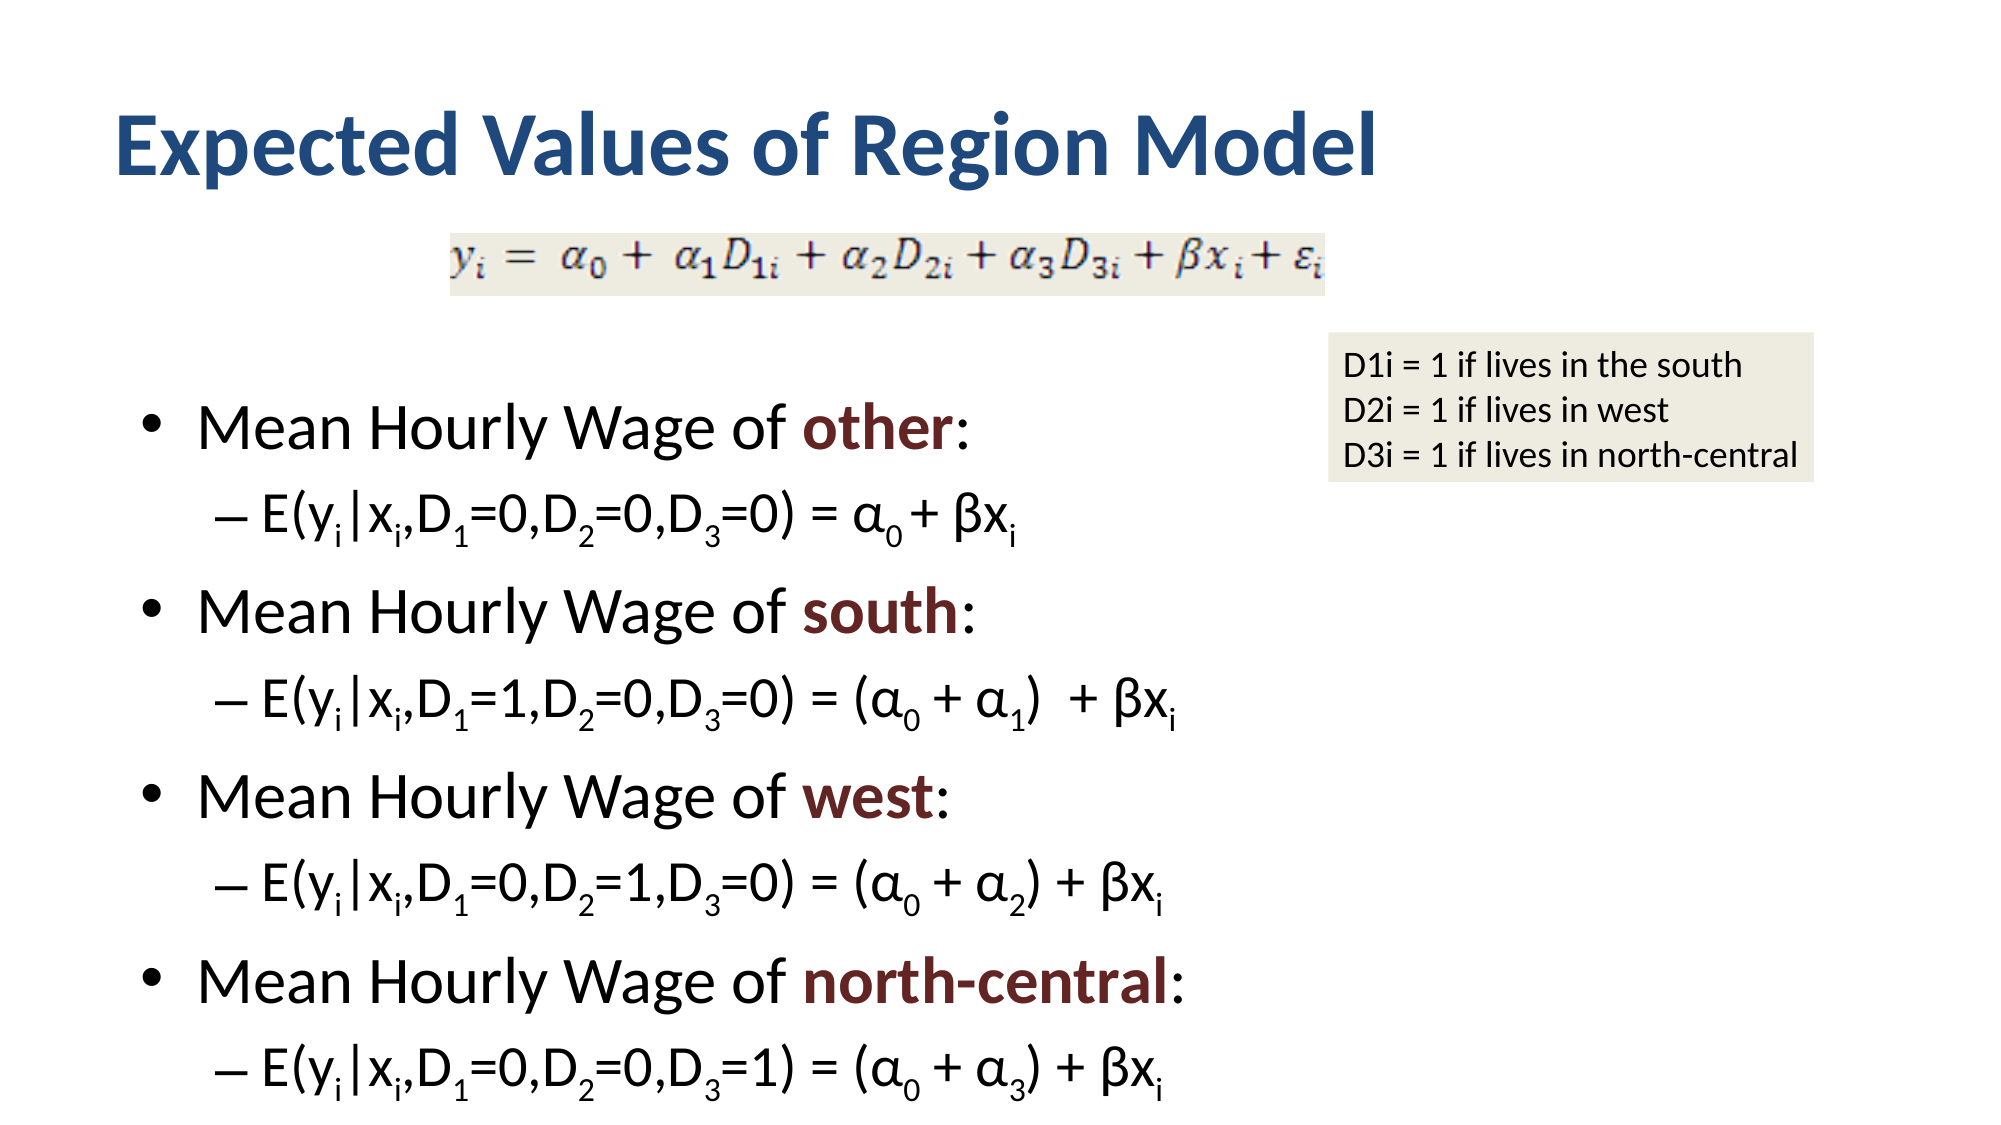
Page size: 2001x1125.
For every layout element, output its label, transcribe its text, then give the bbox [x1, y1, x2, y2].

list Mean Hourly Wage of other: E(yi|xi,D1=0,D2=0,D3=0) = α0 + βxi Mean Hourly Wage of south: E(yi|xi,D1=1,D2=0,D3=0) = (α0 + α1) + βxi Mean Hourly Wage of west: E(yi|xi,D1=0,D2=1,D3=0) = (α0 + α2) + βxi Mean Hourly Wage of north-central: E(yi|xi,D1=0,D2=0,D3=1) = (α0 + α3) + βxi [125, 375, 1725, 1125]
title Expected Values of Region Model [99, 45, 1900, 233]
picture [449, 232, 1326, 296]
text_box D1i = 1 if lives in the south D2i = 1 if lives in west D3i = 1 if lives in north-central [1328, 332, 1814, 483]
